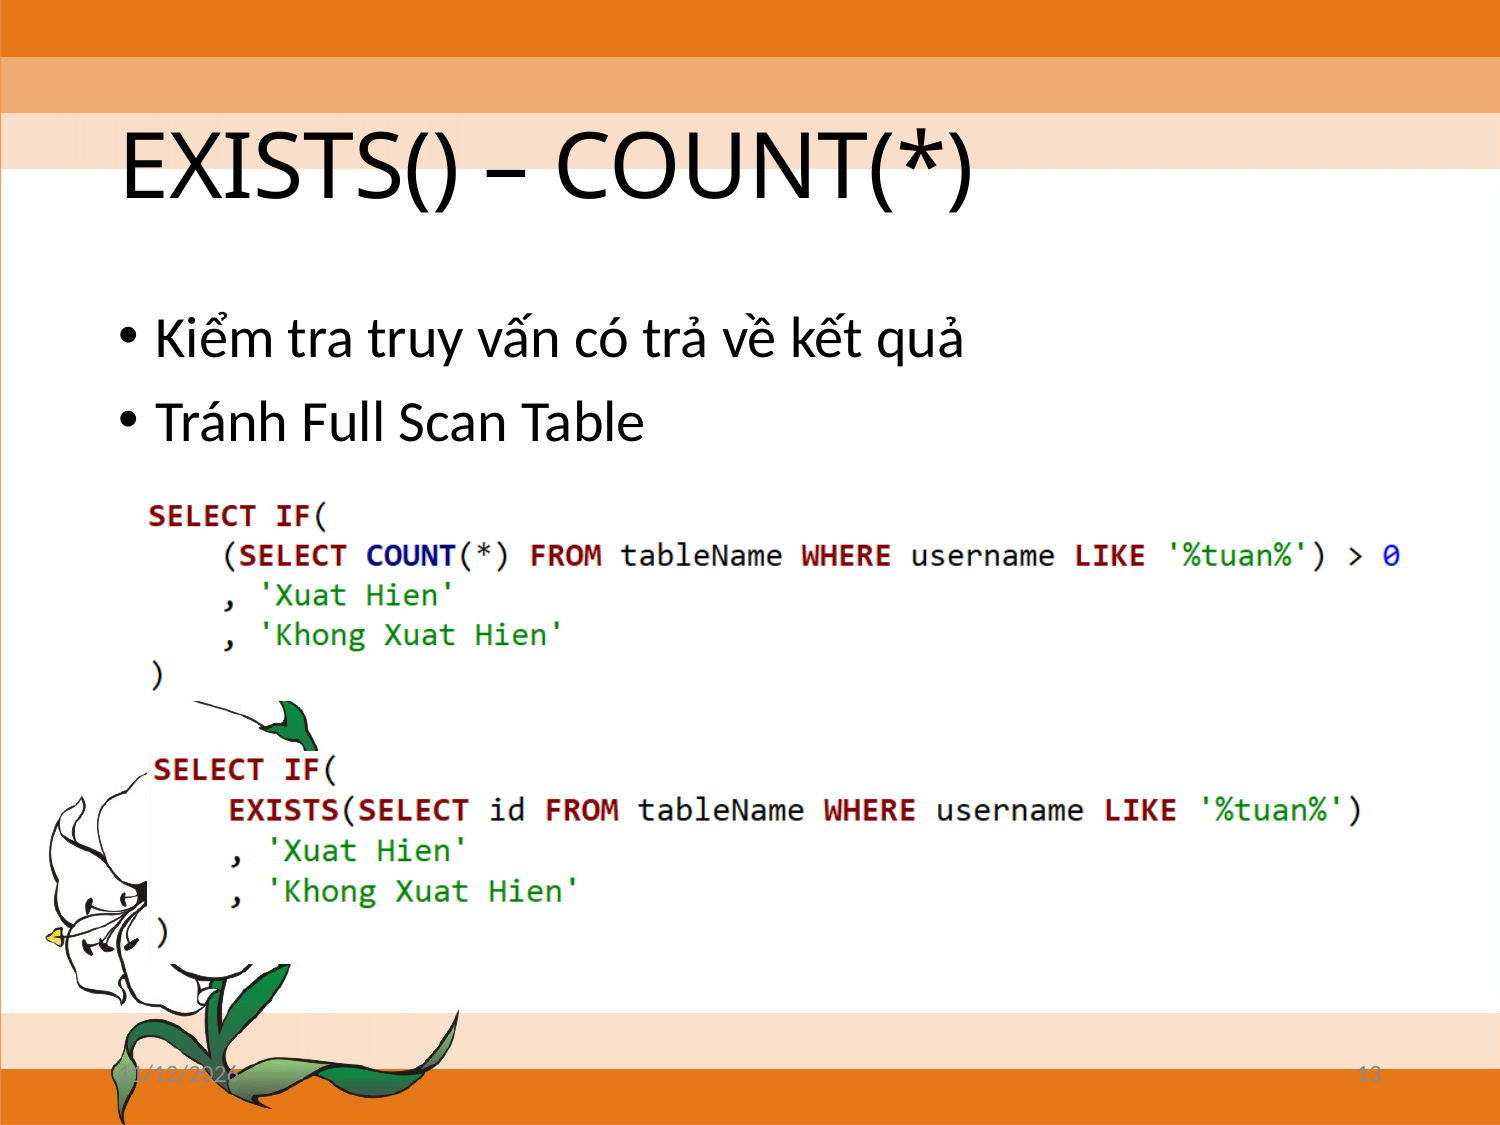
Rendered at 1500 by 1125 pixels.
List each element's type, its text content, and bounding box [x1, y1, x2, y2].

list Kiểm tra truy vấn có trả về kết quả Tránh Full Scan Table [103, 299, 1397, 1014]
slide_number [103, 1042, 441, 1103]
picture [0, 0, 1500, 1125]
title EXISTS() – COUNT(*) [103, 59, 1397, 278]
slide_number 13 [1059, 1042, 1397, 1103]
